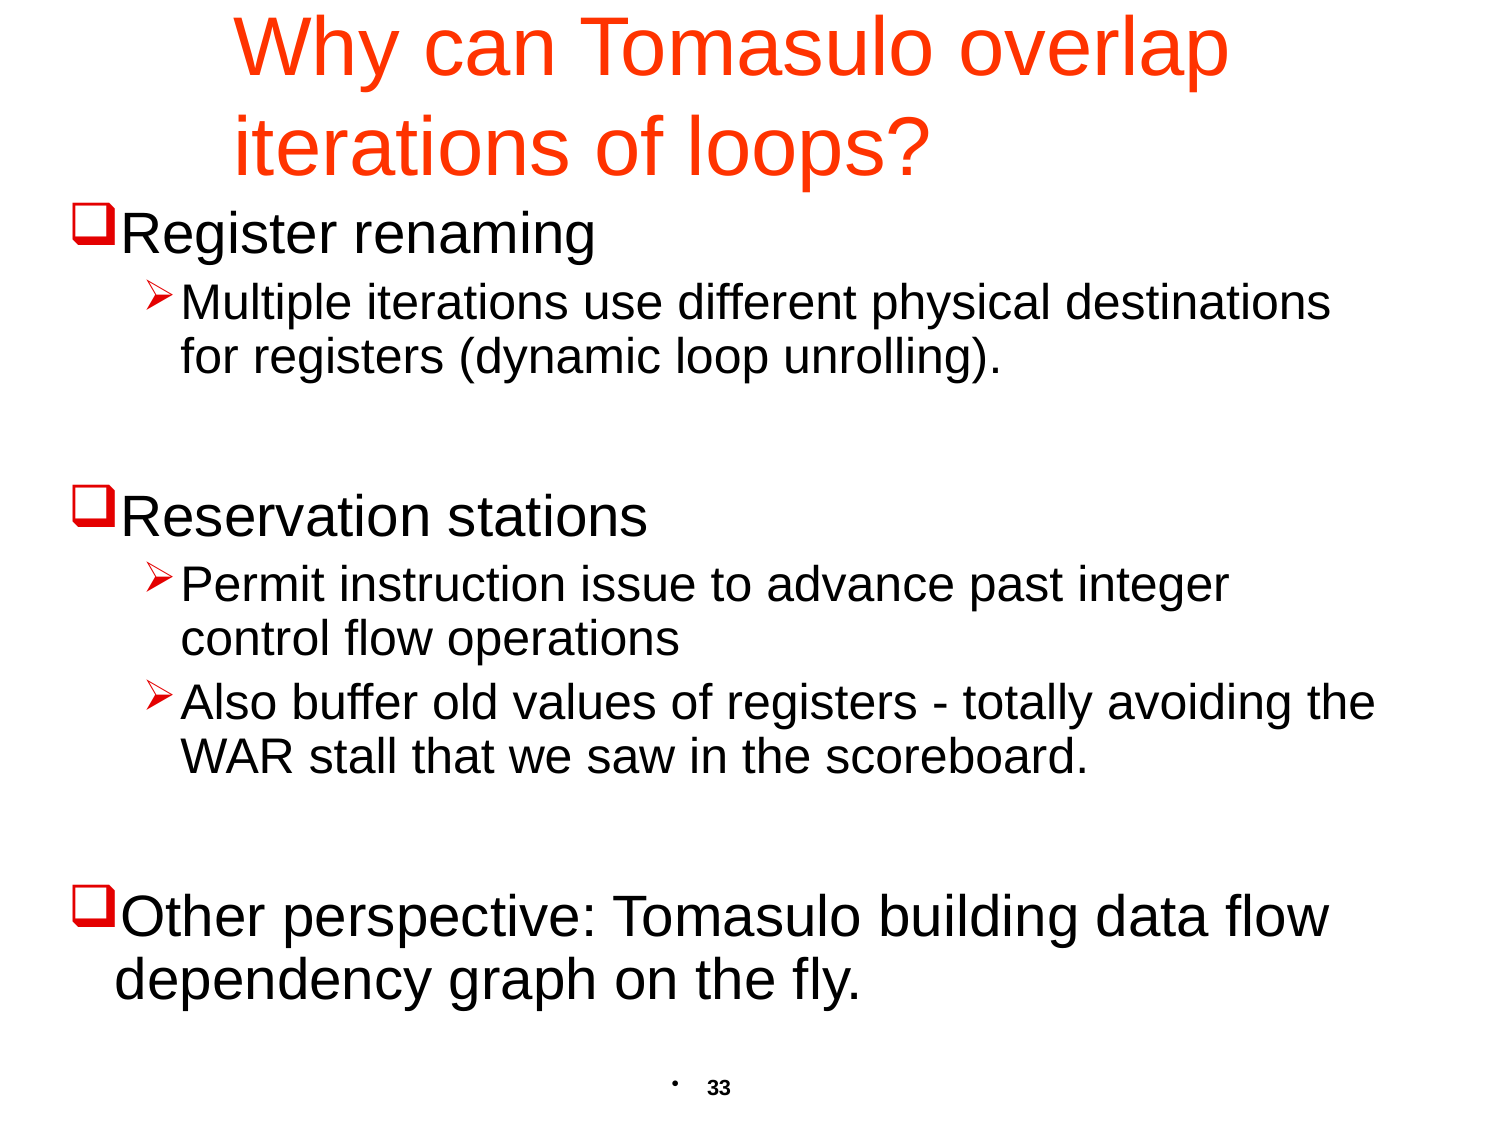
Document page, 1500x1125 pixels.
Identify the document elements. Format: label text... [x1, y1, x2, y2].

list Register renaming Multiple iterations use different physical destinations for registers (dynamic loop unrolling). Reservation stations Permit instruction issue to advance past integer control flow operations Also buffer old values of registers - totally avoiding the WAR stall that we saw in the scoreboard. Other perspective: Tomasulo building data flow dependency graph on the fly. [53, 196, 1404, 1034]
title Why can Tomasulo overlap iterations of loops? [218, 0, 1447, 185]
